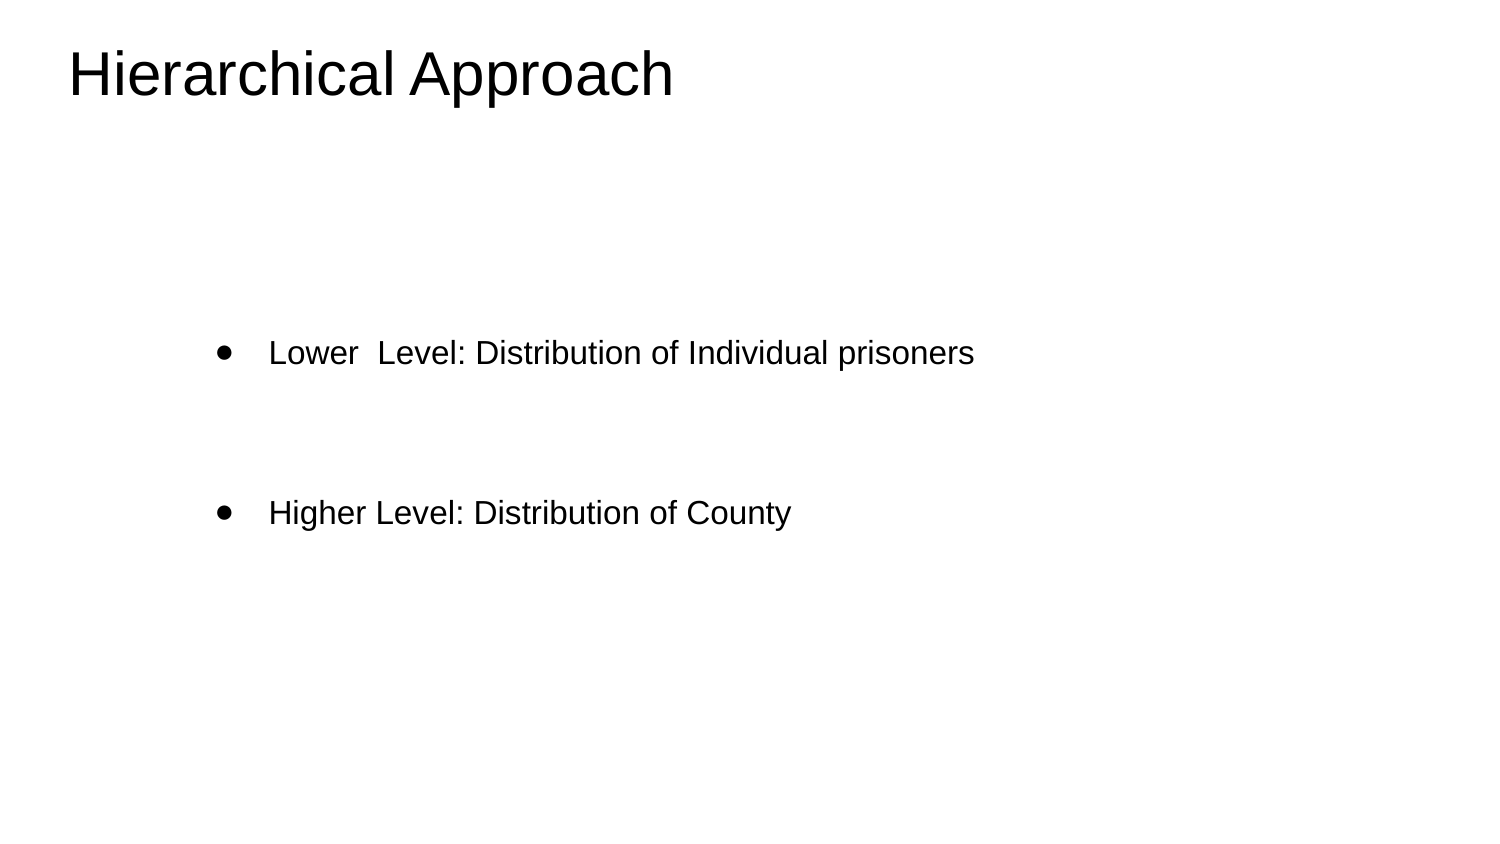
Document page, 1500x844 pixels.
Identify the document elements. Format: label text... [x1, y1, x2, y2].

text_box Lower Level: Distribution of Individual prisoners Higher Level: Distribution of County [178, 316, 1351, 546]
title Hierarchical Approach [0, 17, 837, 123]
